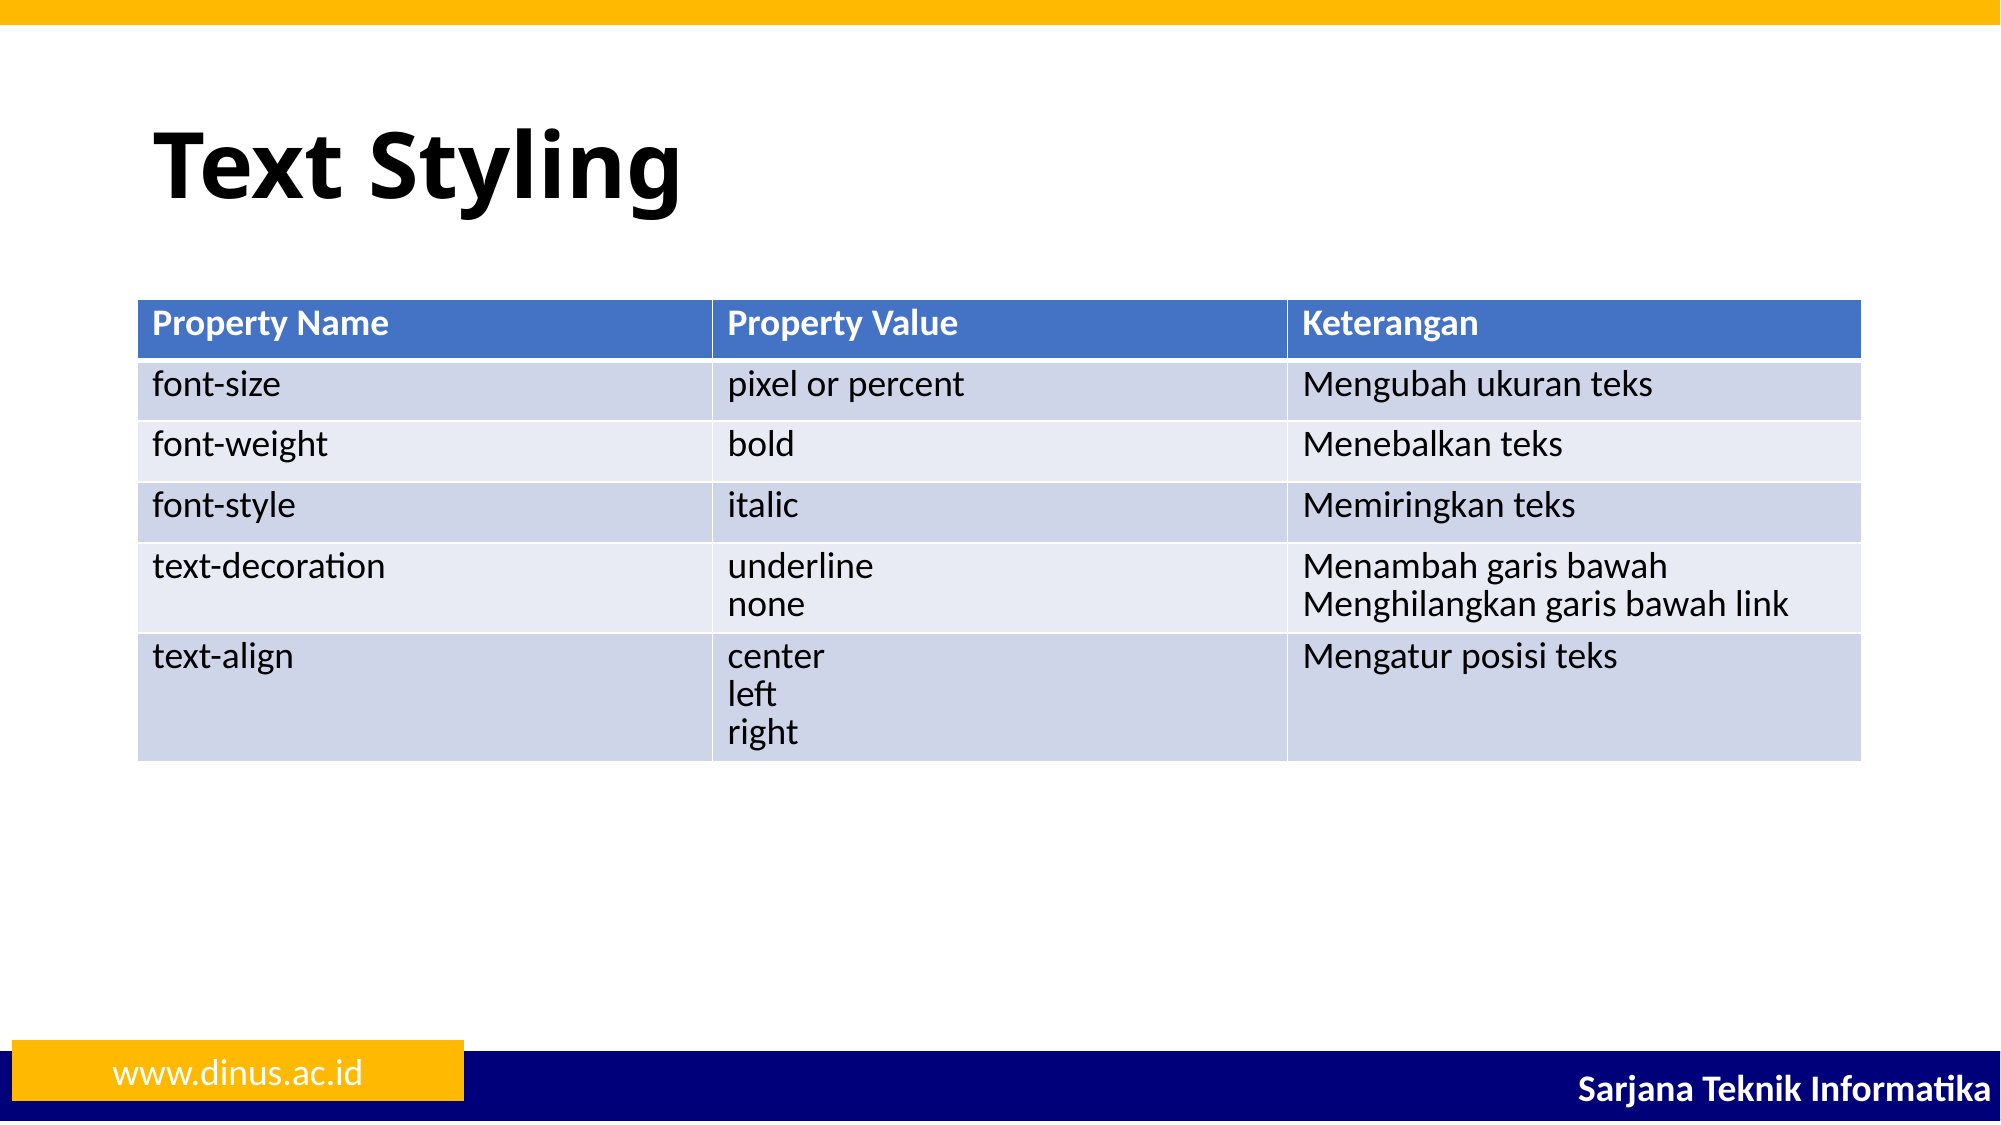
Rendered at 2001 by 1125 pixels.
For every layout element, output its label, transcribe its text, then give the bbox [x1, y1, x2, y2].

table_cell font-size [138, 363, 712, 420]
table_header Property Name [138, 300, 712, 358]
table_cell underline none [713, 544, 1287, 632]
table_cell center left right [713, 634, 1287, 761]
title Text Styling [137, 59, 1863, 278]
table_cell pixel or percent [713, 363, 1287, 420]
table_header Keterangan [1288, 300, 1861, 358]
table_cell font-style [138, 483, 712, 542]
table_cell text-align [138, 634, 712, 761]
table_cell Memiringkan teks [1288, 483, 1861, 542]
table_cell Mengubah ukuran teks [1288, 363, 1861, 420]
table_cell Mengatur posisi teks [1288, 634, 1861, 761]
table_cell Menebalkan teks [1288, 422, 1861, 481]
table_cell text-decoration [138, 544, 712, 632]
table_header Property Value [713, 300, 1287, 358]
table_cell Menambah garis bawah Menghilangkan garis bawah link [1288, 544, 1861, 632]
table_cell bold [713, 422, 1287, 481]
table_cell font-weight [138, 422, 712, 481]
table_cell italic [713, 483, 1287, 542]
